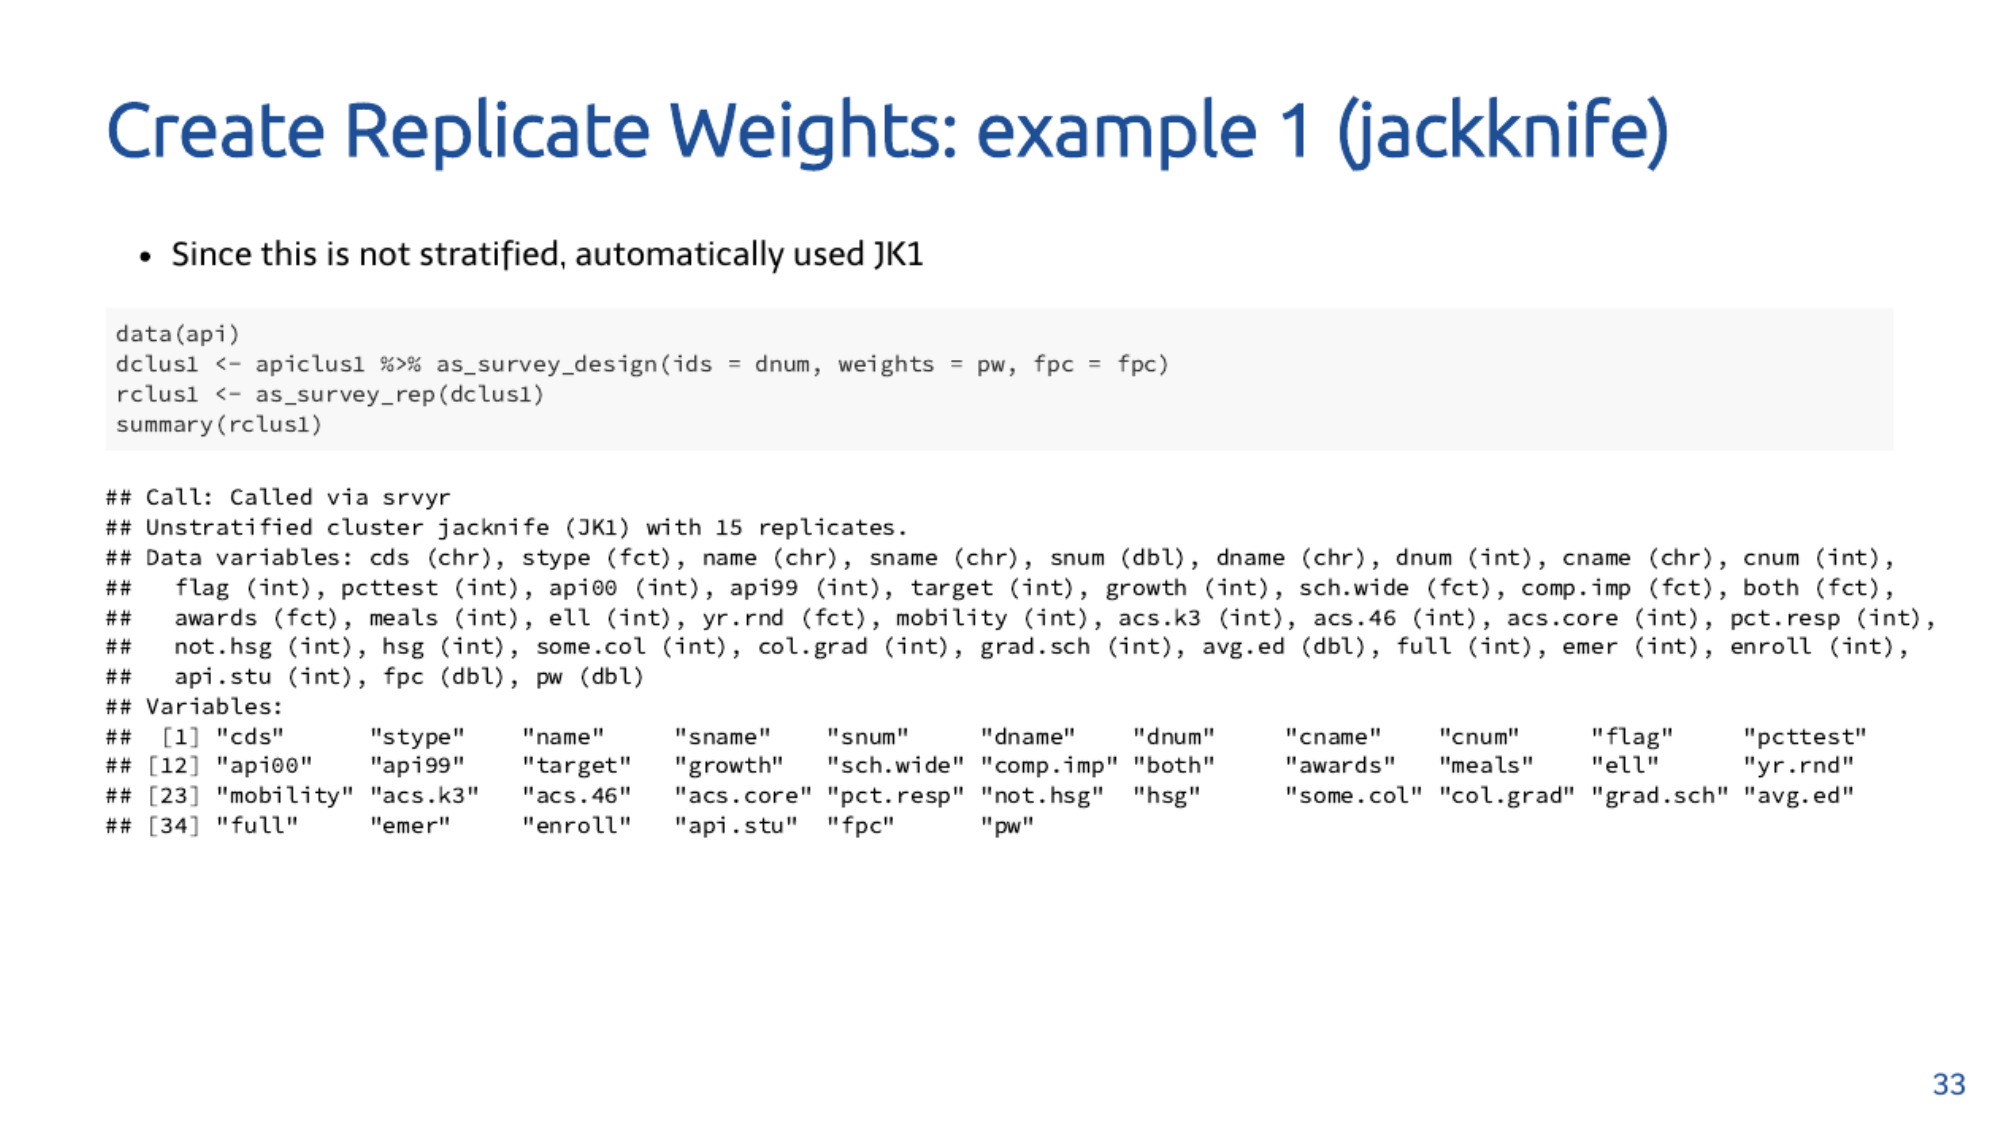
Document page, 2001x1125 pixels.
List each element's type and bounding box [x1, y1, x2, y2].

list [0, 0, 2000, 1125]
